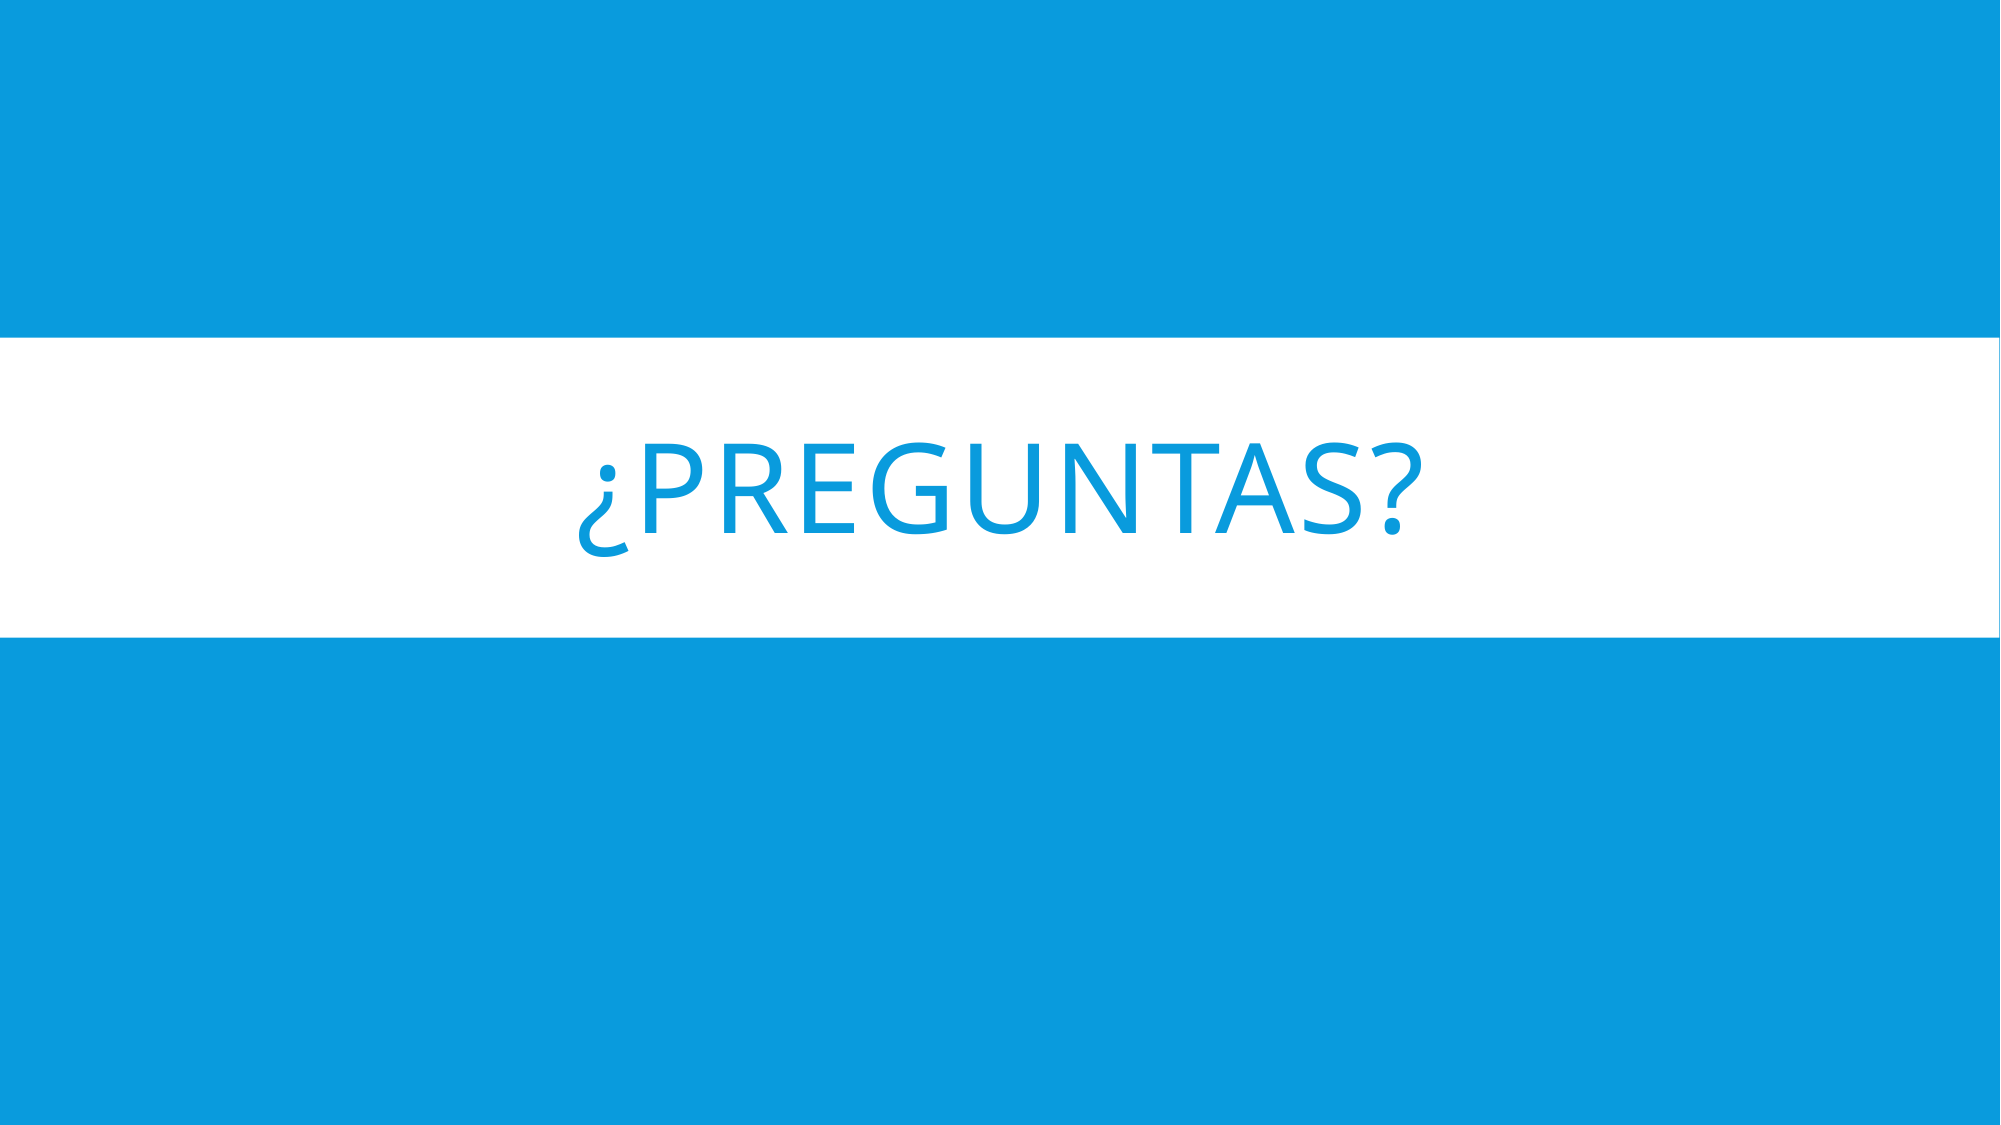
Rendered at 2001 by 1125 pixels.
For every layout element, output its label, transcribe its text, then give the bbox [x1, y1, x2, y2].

title ¿Preguntas? [60, 355, 1942, 641]
